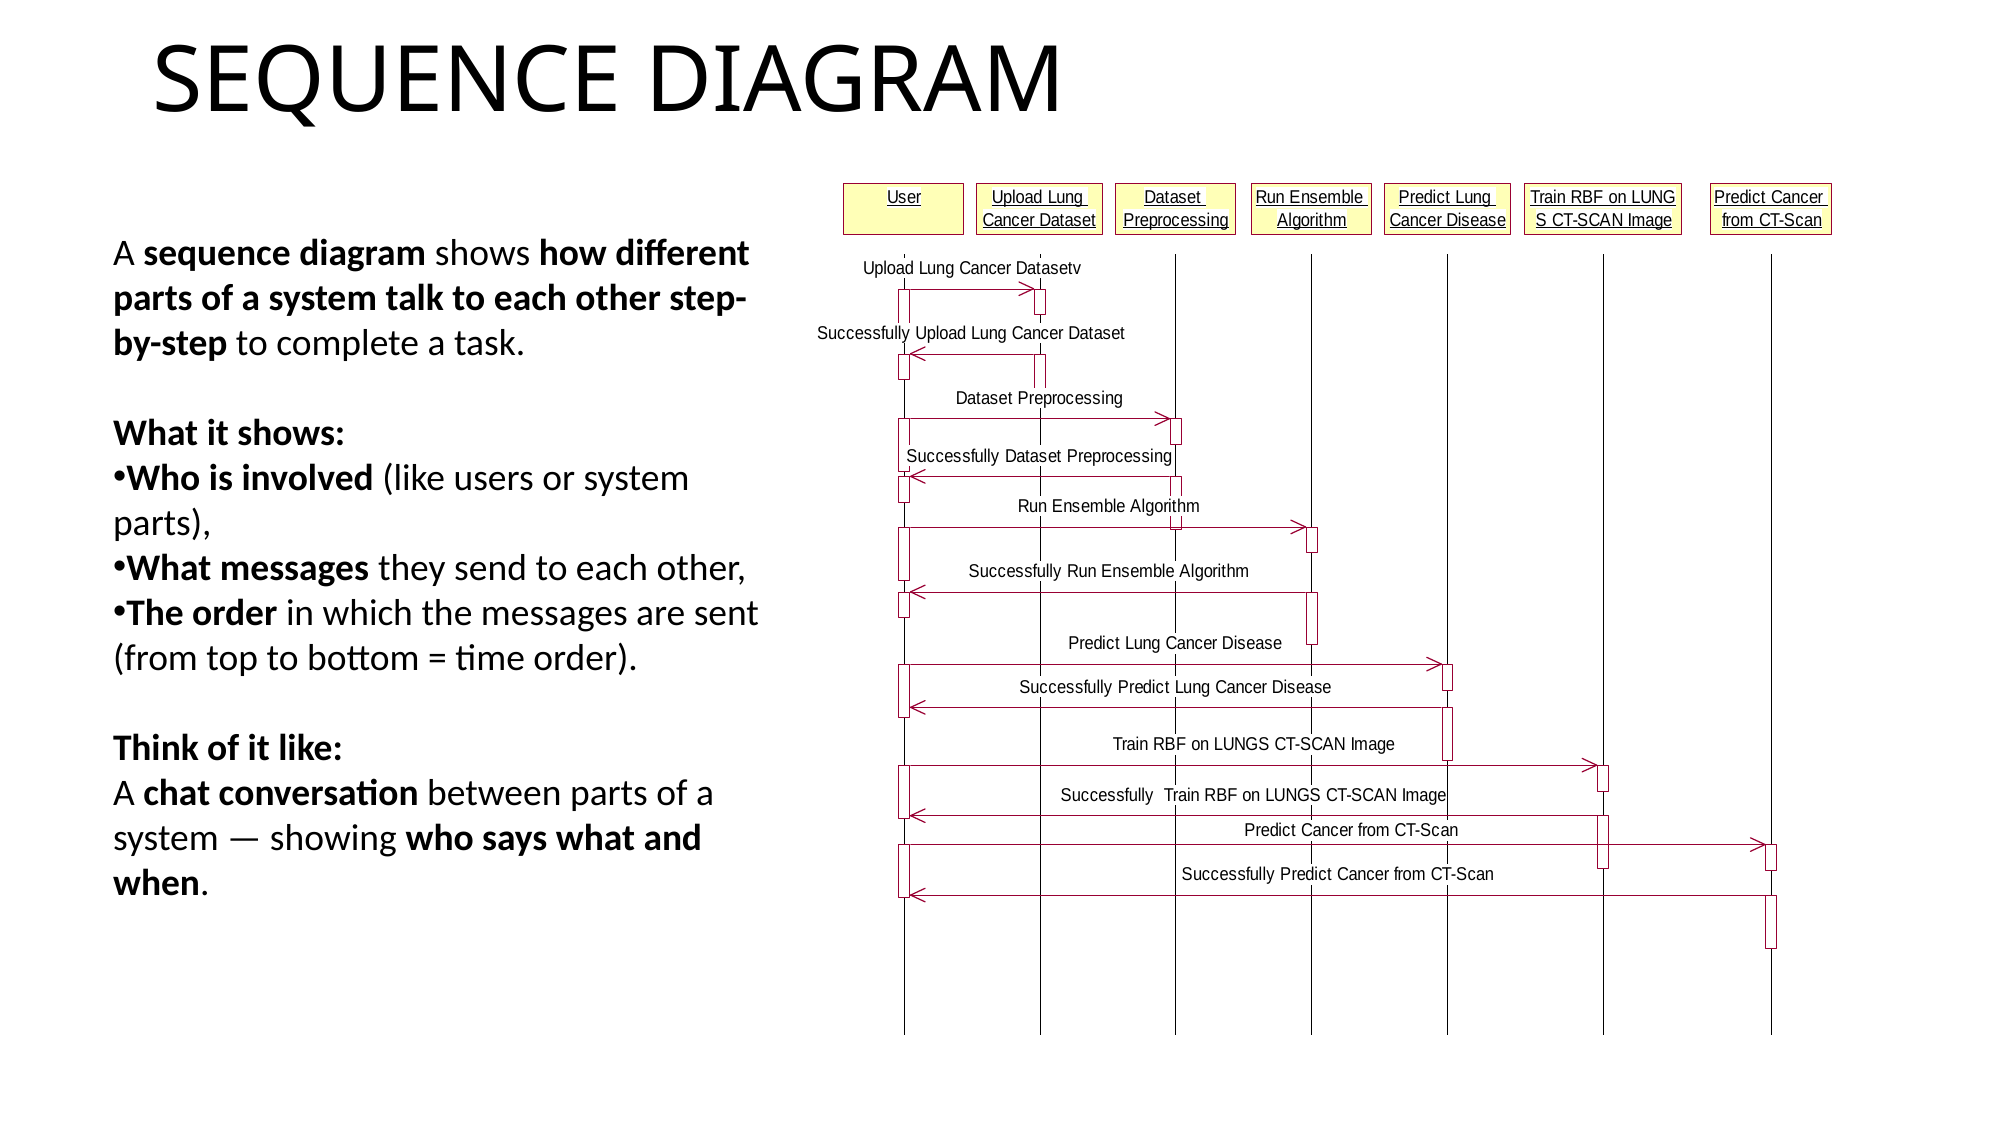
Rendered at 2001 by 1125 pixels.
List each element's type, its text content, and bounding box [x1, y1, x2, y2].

title SEQUENCE DIAGRAM [137, 0, 1863, 165]
text_box A sequence diagram shows how different parts of a system talk to each other step-by-step to complete a task. What it shows: Who is involved (like users or system parts), What messages they send to each other, The order in which the messages are sent (from top to bottom = time order). Think of it like: A chat conversation between parts of a system — showing who says what and when. [98, 220, 766, 956]
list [766, 140, 1884, 1078]
